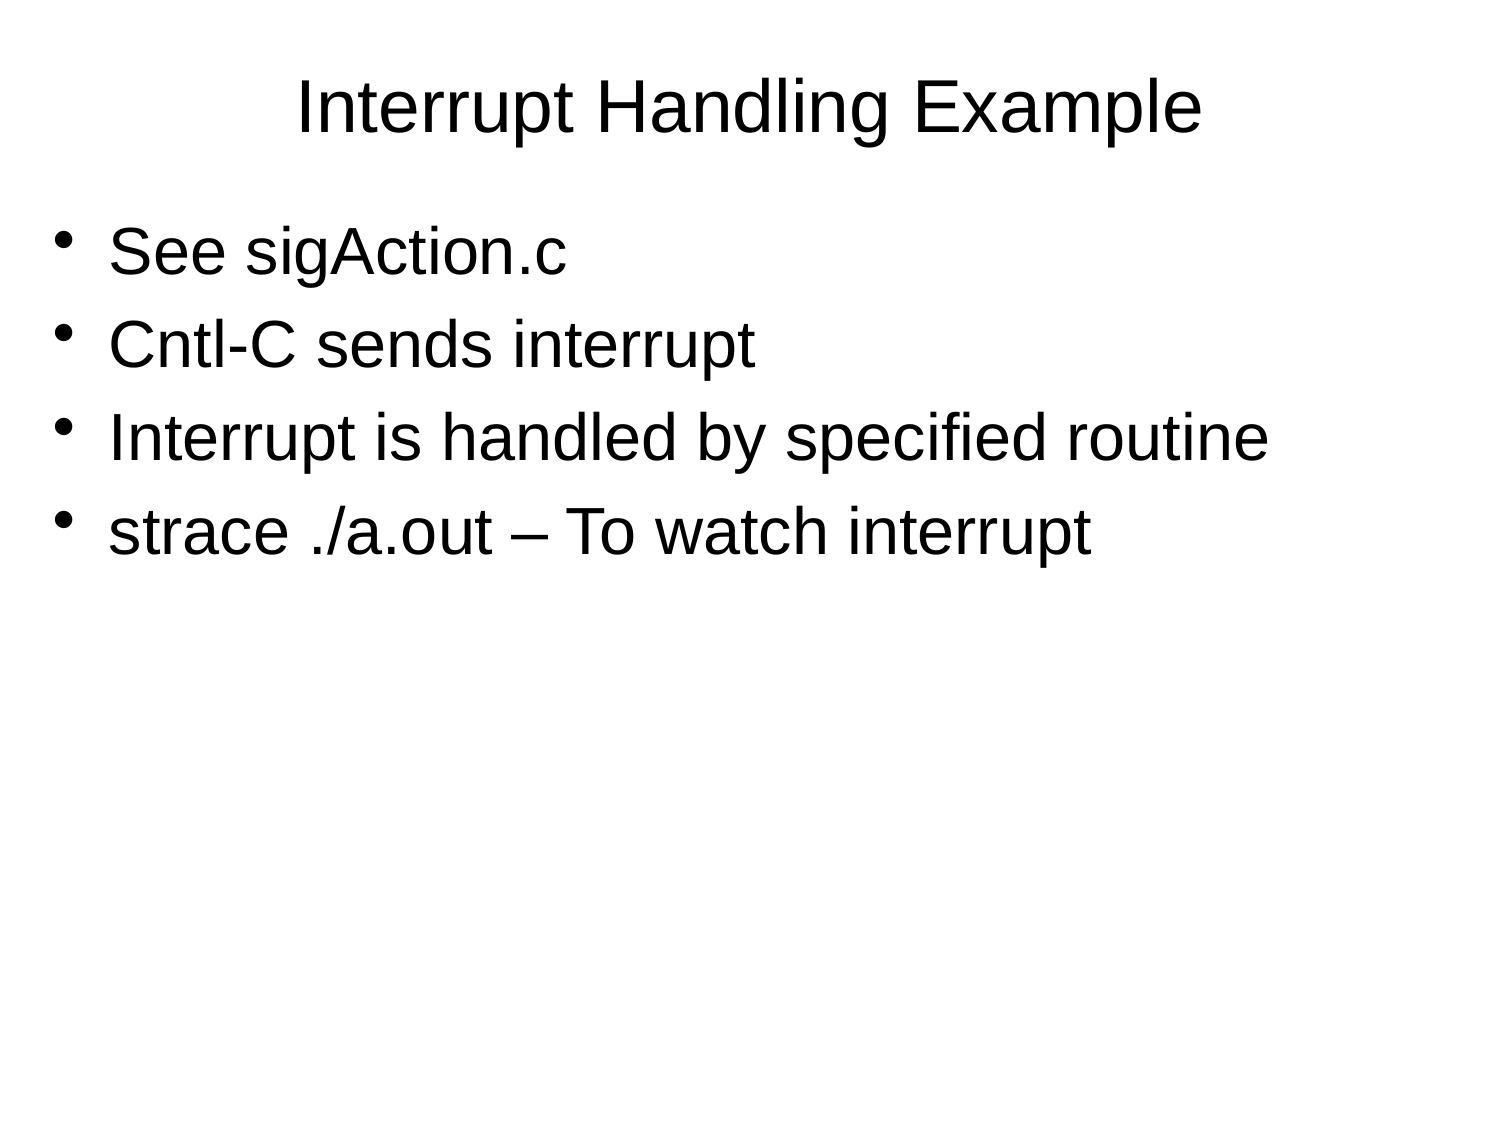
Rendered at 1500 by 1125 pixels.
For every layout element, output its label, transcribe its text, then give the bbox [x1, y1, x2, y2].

title Interrupt Handling Example [37, 37, 1463, 168]
list See sigAction.c Cntl-C sends interrupt Interrupt is handled by specified routine strace ./a.out – To watch interrupt [37, 199, 1463, 1101]
